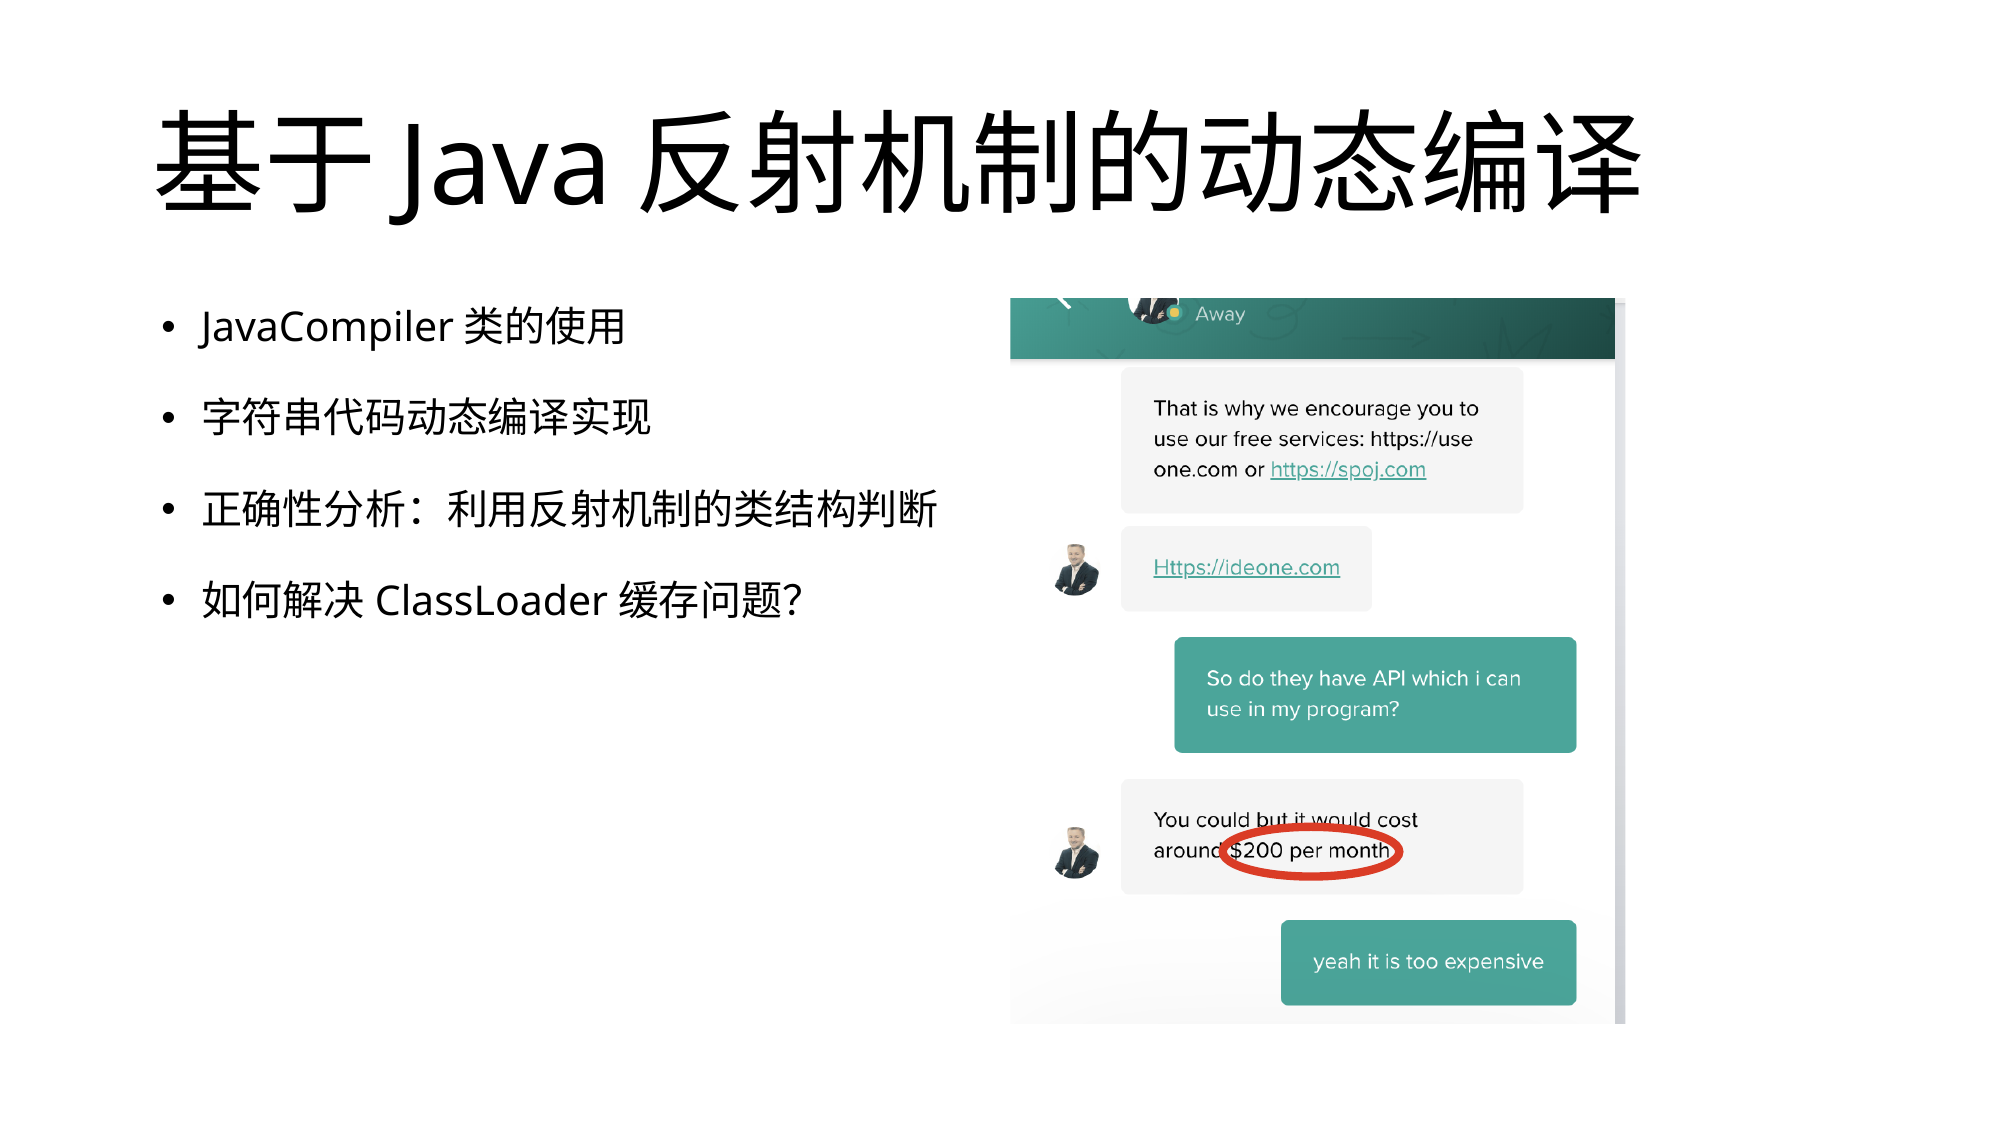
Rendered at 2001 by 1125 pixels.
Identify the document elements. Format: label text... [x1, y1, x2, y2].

picture [1010, 298, 1626, 1024]
title 基于Java反射机制的动态编译 [137, 59, 1863, 278]
list JavaCompiler类的使用 字符串代码动态编译实现 正确性分析：利用反射机制的类结构判断 如何解决ClassLoader缓存问题？ [146, 298, 967, 1024]
